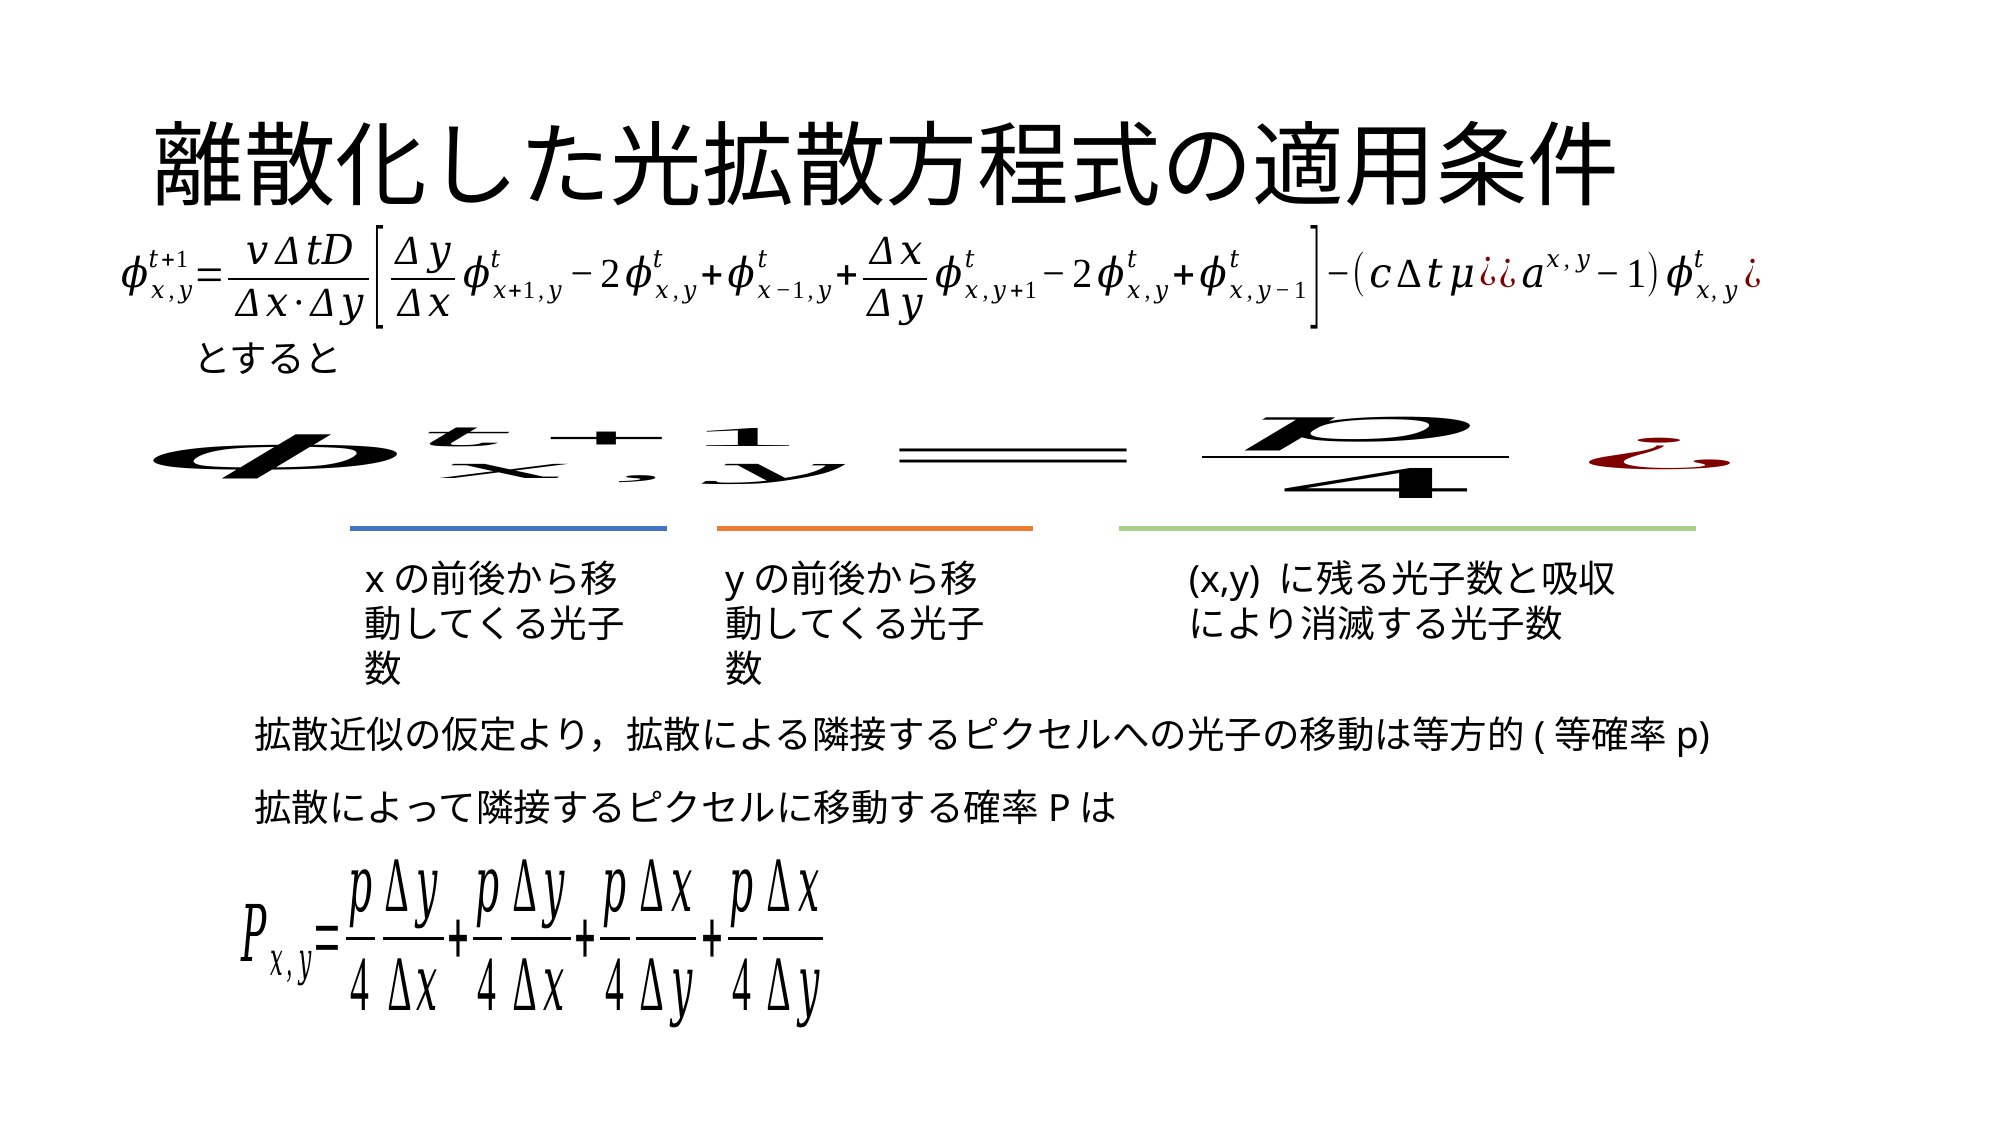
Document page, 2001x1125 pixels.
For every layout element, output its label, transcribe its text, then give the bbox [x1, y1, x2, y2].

text_box (x,y) に残る光子数と吸収により消滅する光子数 [1173, 547, 1641, 653]
text_box xの前後から移動してくる光子数 [349, 547, 667, 698]
text_box yの前後から移動してくる光子数 [710, 547, 1027, 698]
text_box 拡散近似の仮定より，拡散による隣接するピクセルへの光子の移動は等方的(等確率p) [239, 703, 1761, 764]
text_box 拡散によって隣接するピクセルに移動する確率Pは [239, 776, 1761, 837]
title 離散化した光拡散方程式の適用条件 [137, 59, 1863, 278]
